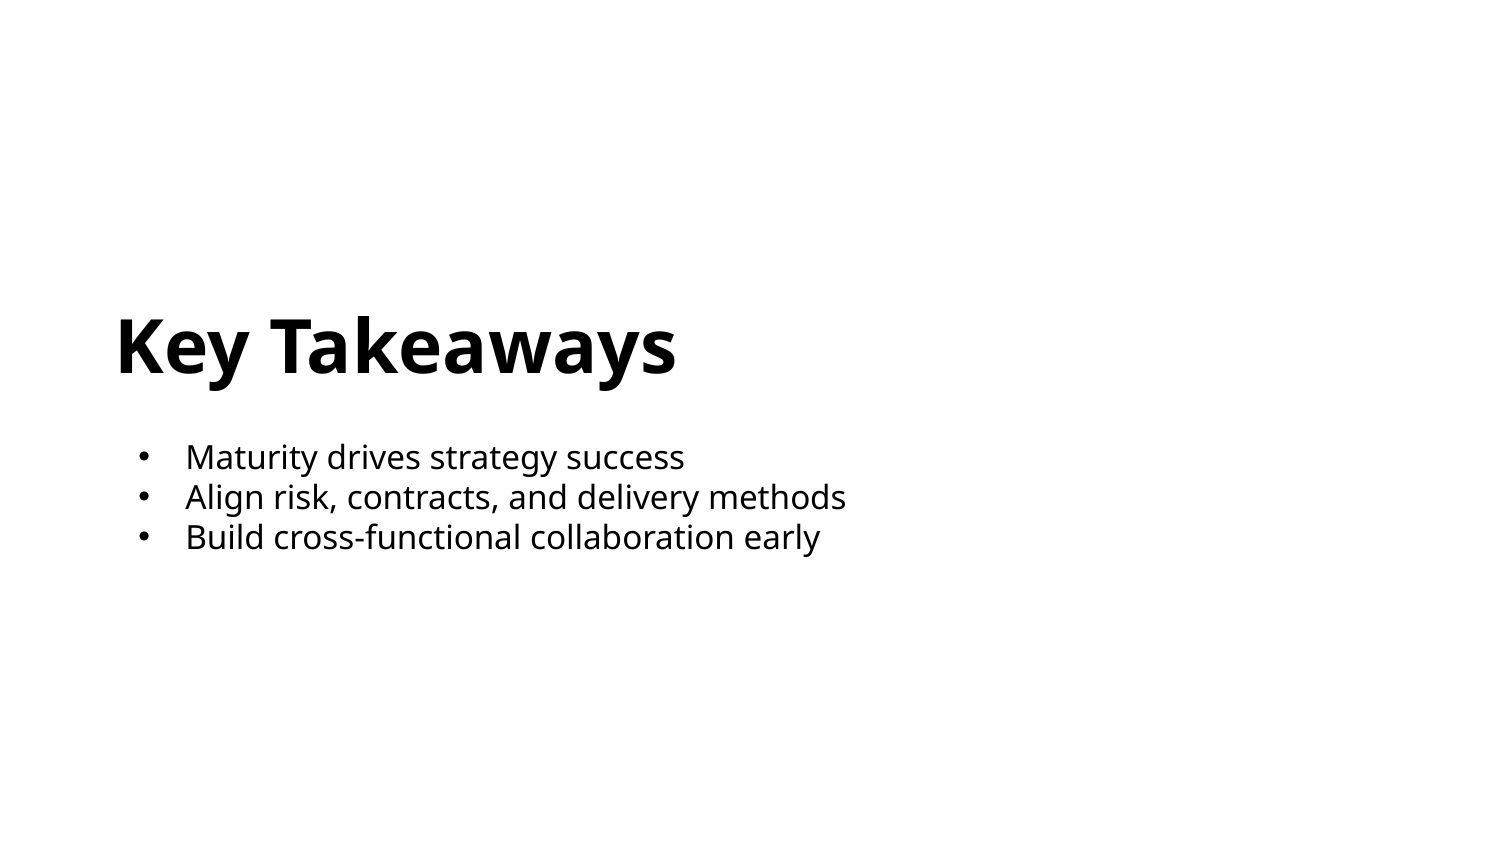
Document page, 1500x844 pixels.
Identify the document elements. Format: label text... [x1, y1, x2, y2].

text_box [99, 380, 1038, 408]
title Key Takeaways [99, 289, 1113, 380]
text_box Maturity drives strategy success Align risk, contracts, and delivery methods Build cross-functional collaboration early [99, 408, 1113, 583]
